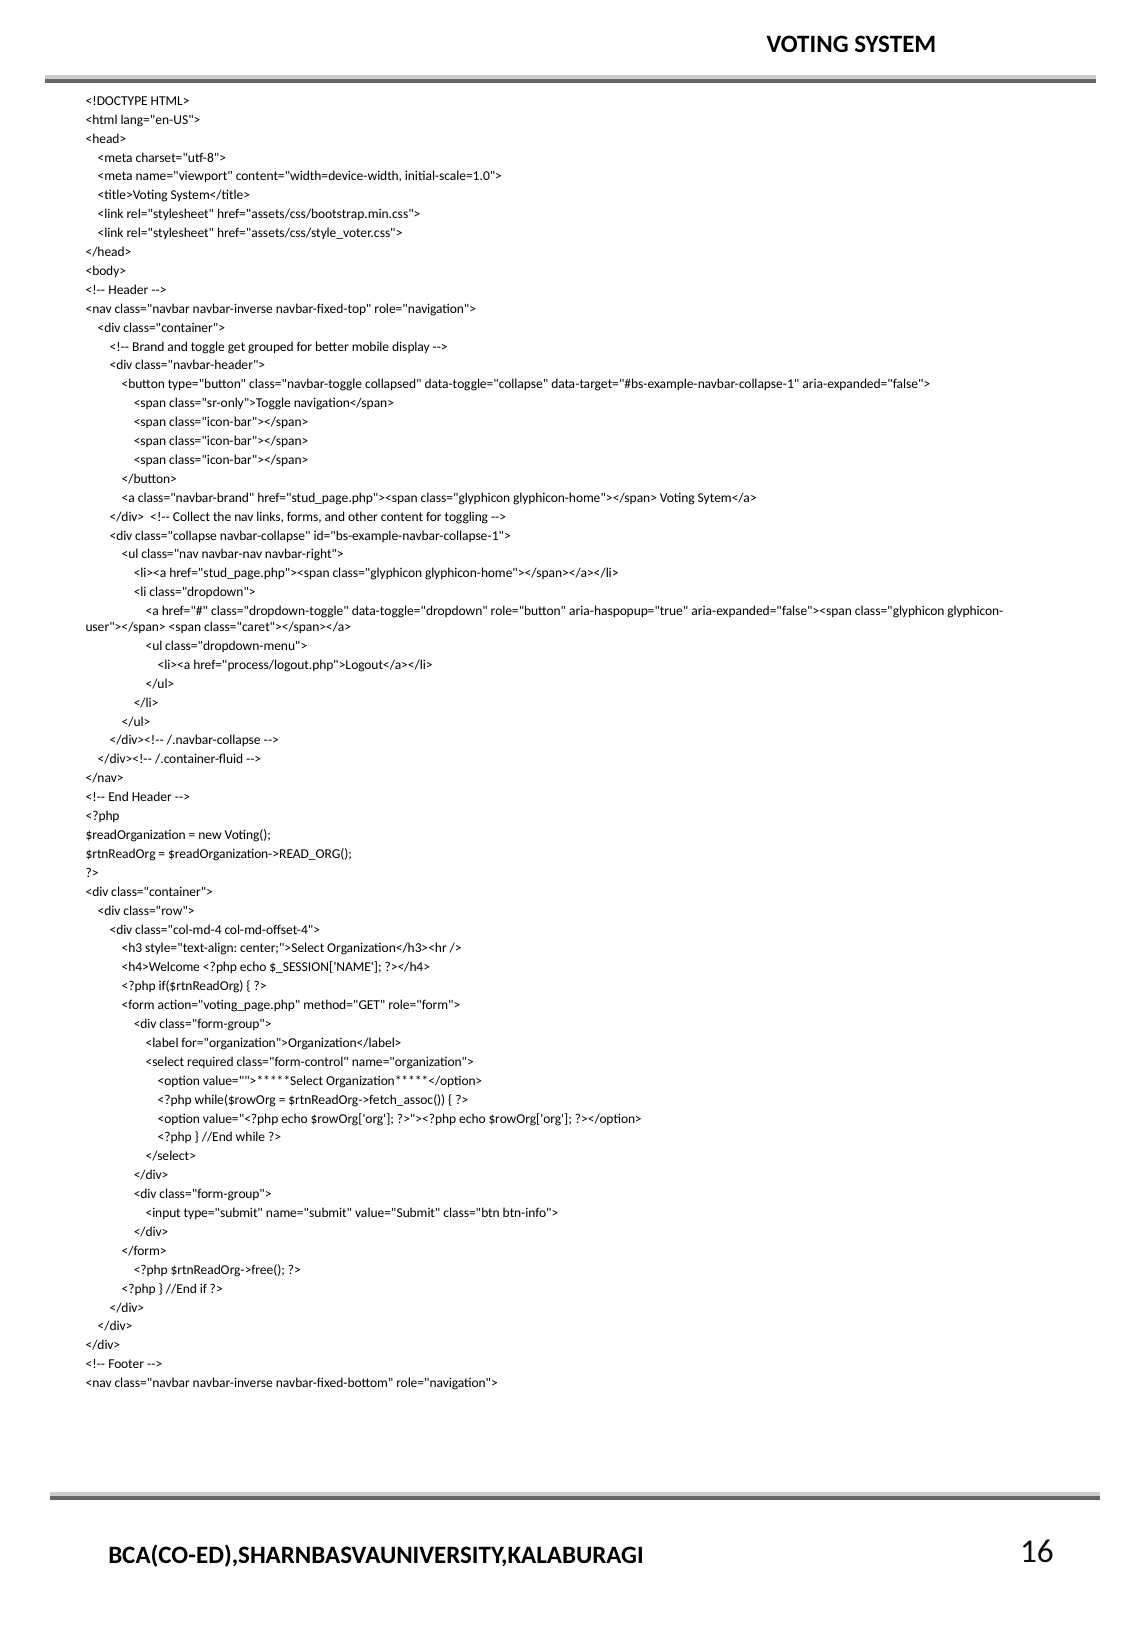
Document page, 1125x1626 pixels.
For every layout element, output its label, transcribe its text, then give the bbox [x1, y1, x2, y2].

picture [49, 1492, 1101, 1501]
picture [45, 74, 1096, 83]
subtitle <!DOCTYPE HTML> <html lang="en-US"> <head> <meta charset="utf-8"> <meta name="viewport" content="width=device-width, initial-scale=1.0"> <title>Voting System</title> <link rel="stylesheet" href="assets/css/bootstrap.min.css"> <link rel="stylesheet" href="assets/css/style_voter.css"> </head> <body> <!-- Header --> <nav class="navbar navbar-inverse navbar-fixed-top" role="navigation"> <div class="container"> <!-- Brand and toggle get grouped for better mobile display --> <div class="navbar-header"> <button type="button" class="navbar-toggle collapsed" data-toggle="collapse" data-target="#bs-example-navbar-collapse-1" aria-expanded="false"> <span class="sr-only">Toggle navigation</span> <span class="icon-bar"></span> <span class="icon-bar"></span> <span class="icon-bar"></span> </button> <a class="navbar-brand" href="stud_page.php"><span class="glyphicon glyphicon-home"></span> Voting Sytem</a> </div> <!-- Collect the nav links, forms, and other content for toggling --> <div class="collapse navbar-collapse" id="bs-example-navbar-collapse-1"> <ul class="nav navbar-nav navbar-right"> <li><a href="stud_page.php"><span class="glyphicon glyphicon-home"></span></a></li> <li class="dropdown"> <a href="#" class="dropdown-toggle" data-toggle="dropdown" role="button" aria-haspopup="true" aria-expanded="false"><span class="glyphicon glyphicon-user"></span> <span class="caret"></span></a> <ul class="dropdown-menu"> <li><a href="process/logout.php">Logout</a></li> </ul> </li> </ul> </div><!-- /.navbar-collapse --> </div><!-- /.container-fluid --> </nav> <!-- End Header --> <?php $readOrganization = new Voting(); $rtnReadOrg = $readOrganization->READ_ORG(); ?> <div class="container"> <div class="row"> <div class="col-md-4 col-md-offset-4"> <h3 style="text-align: center;">Select Organization</h3><hr /> <h4>Welcome <?php echo $_SESSION['NAME']; ?></h4> <?php if($rtnReadOrg) { ?> <form action="voting_page.php" method="GET" role="form"> <div class="form-group"> <label for="organization">Organization</label> <select required class="form-control" name="organization"> <option value="">*****Select Organization*****</option> <?php while($rowOrg = $rtnReadOrg->fetch_assoc()) { ?> <option value="<?php echo $rowOrg['org']; ?>"><?php echo $rowOrg['org']; ?></option> <?php } //End while ?> </select> </div> <div class="form-group"> <input type="submit" name="submit" value="Submit" class="btn btn-info"> </div> </form> <?php $rtnReadOrg->free(); ?> <?php } //End if ?> </div> </div> </div> <!-- Footer --> <nav class="navbar navbar-inverse navbar-fixed-bottom" role="navigation"> [70, 91, 1071, 1460]
slide_number 16 [806, 1509, 1069, 1593]
text_box BCA(CO-ED),SHARNBASVAUNIVERSITY,KALABURAGI [24, 1513, 728, 1594]
footer VOTING SYSTEM [500, 2, 1125, 83]
